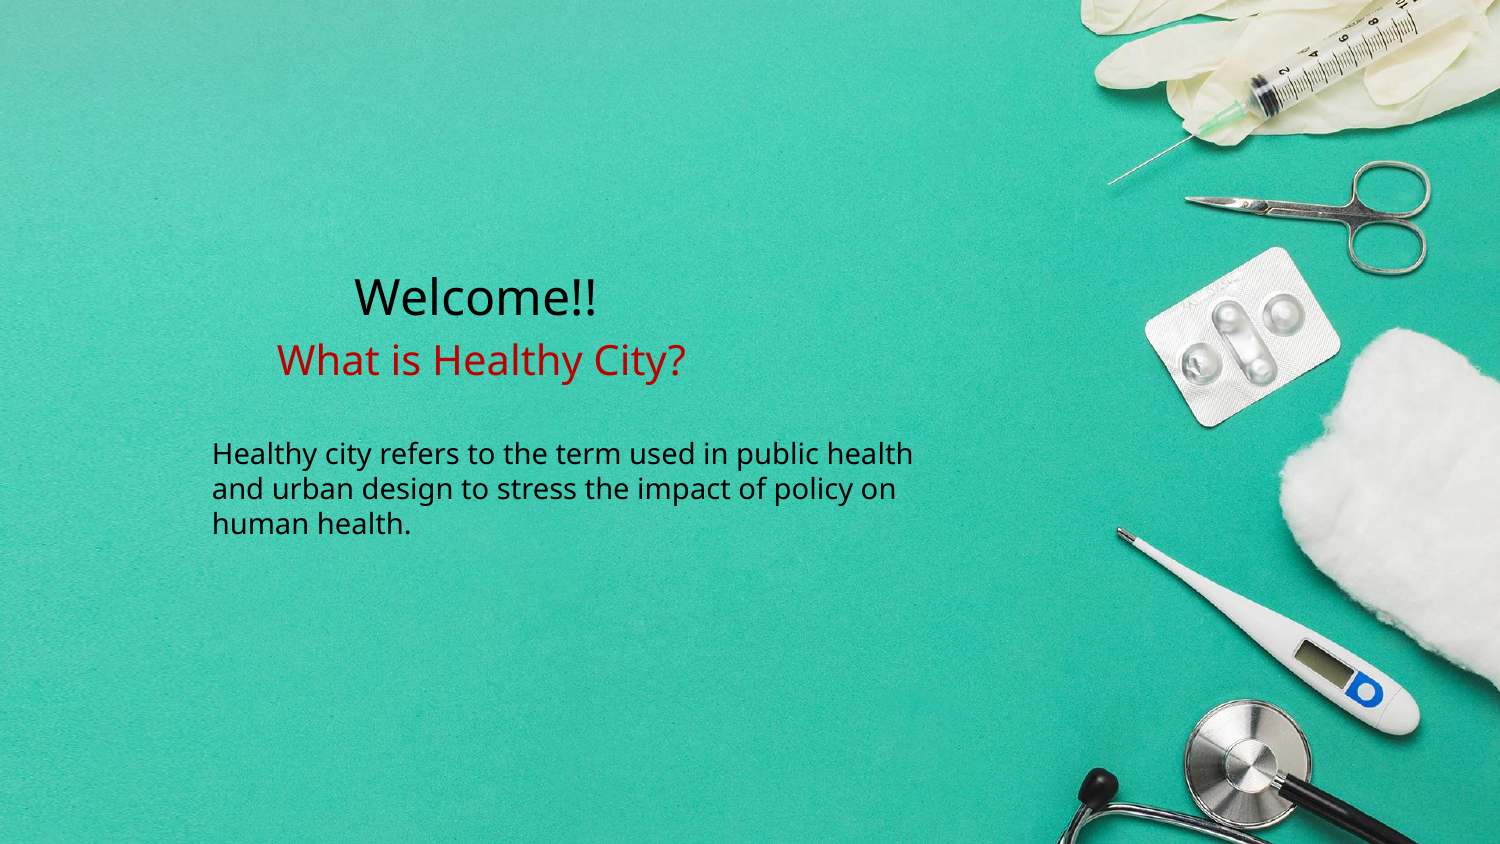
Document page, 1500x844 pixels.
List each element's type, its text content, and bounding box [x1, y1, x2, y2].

picture [0, 0, 1500, 844]
title Welcome!! What is Healthy City? Healthy city refers to the term used in public health and urban design to stress the impact of policy on human health. [196, 15, 979, 790]
